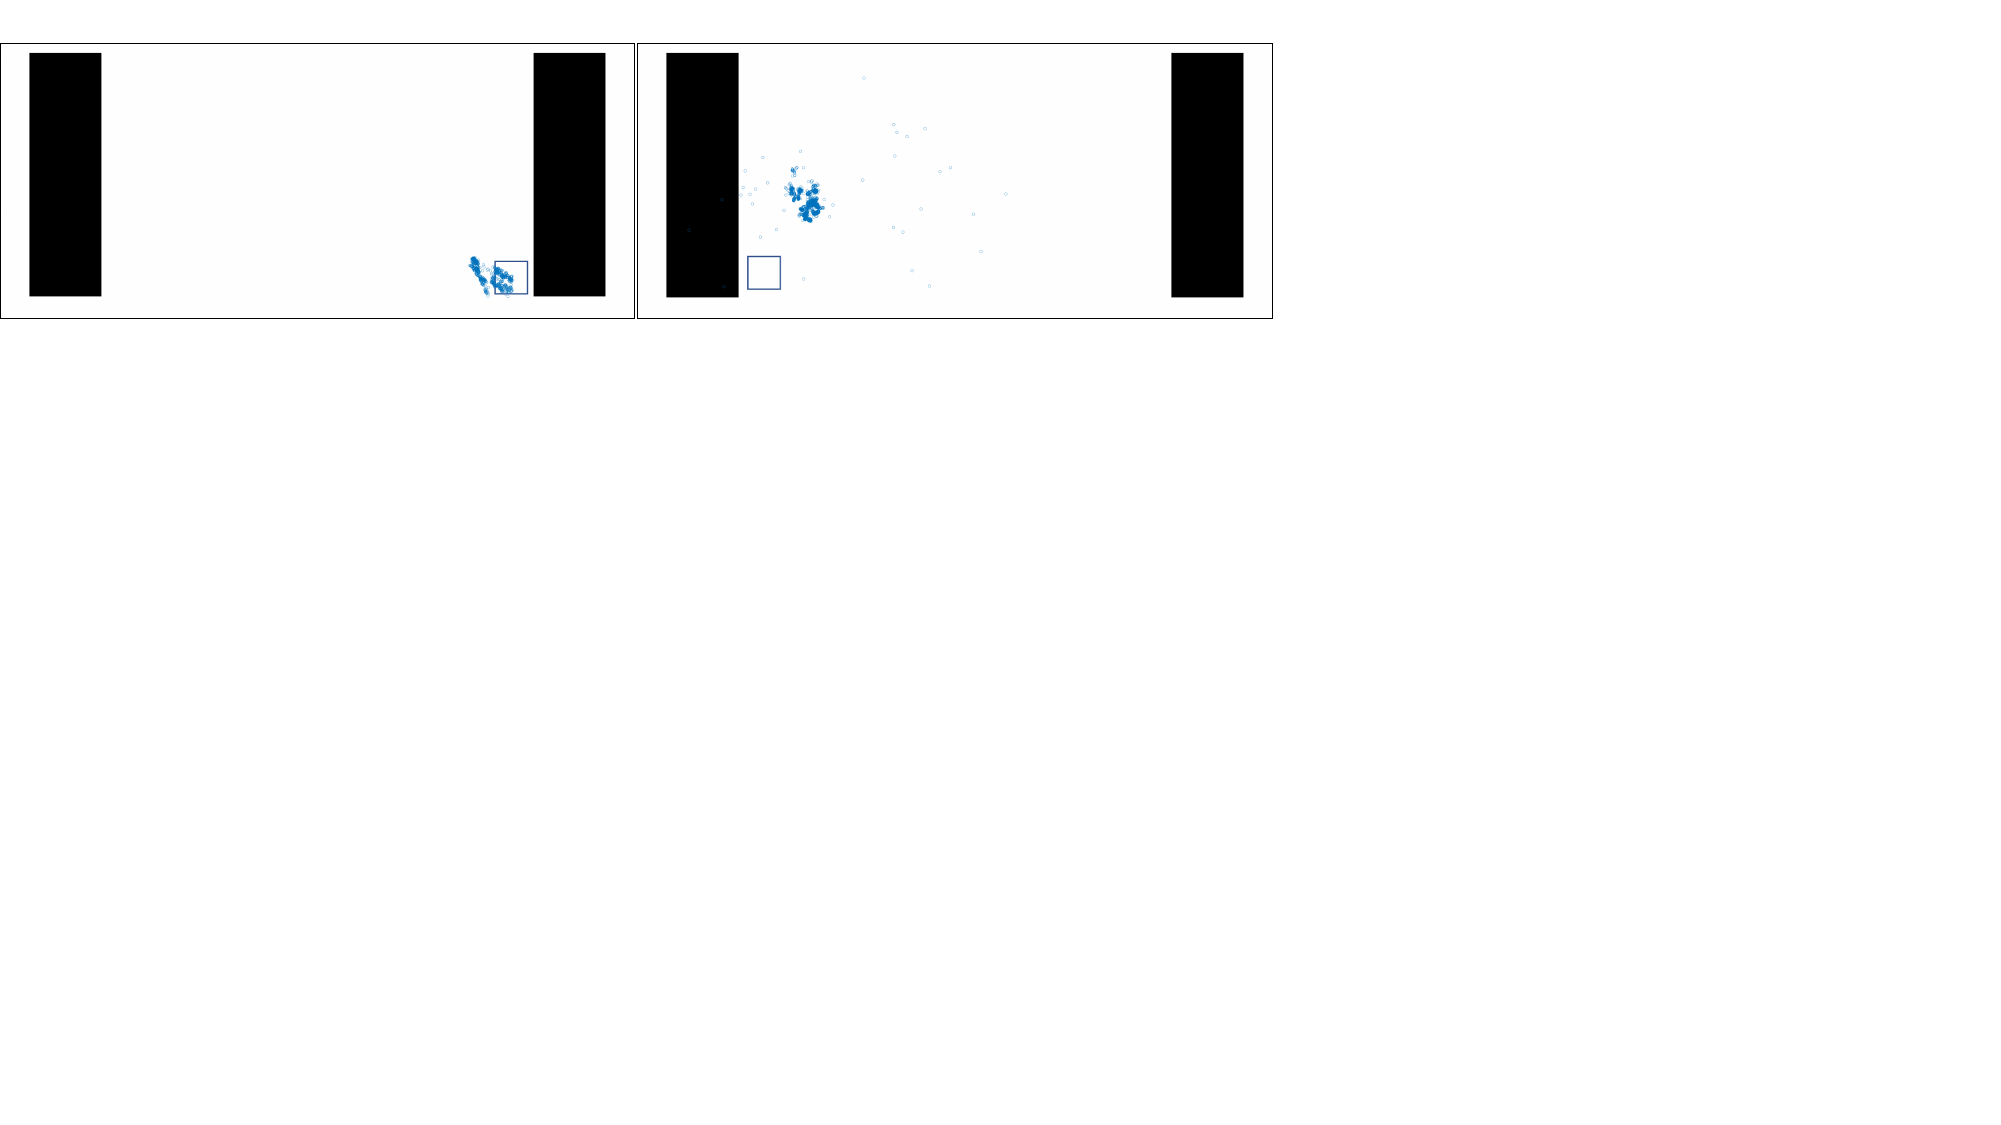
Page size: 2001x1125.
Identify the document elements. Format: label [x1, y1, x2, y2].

picture [637, 43, 1273, 319]
picture [0, 43, 635, 319]
